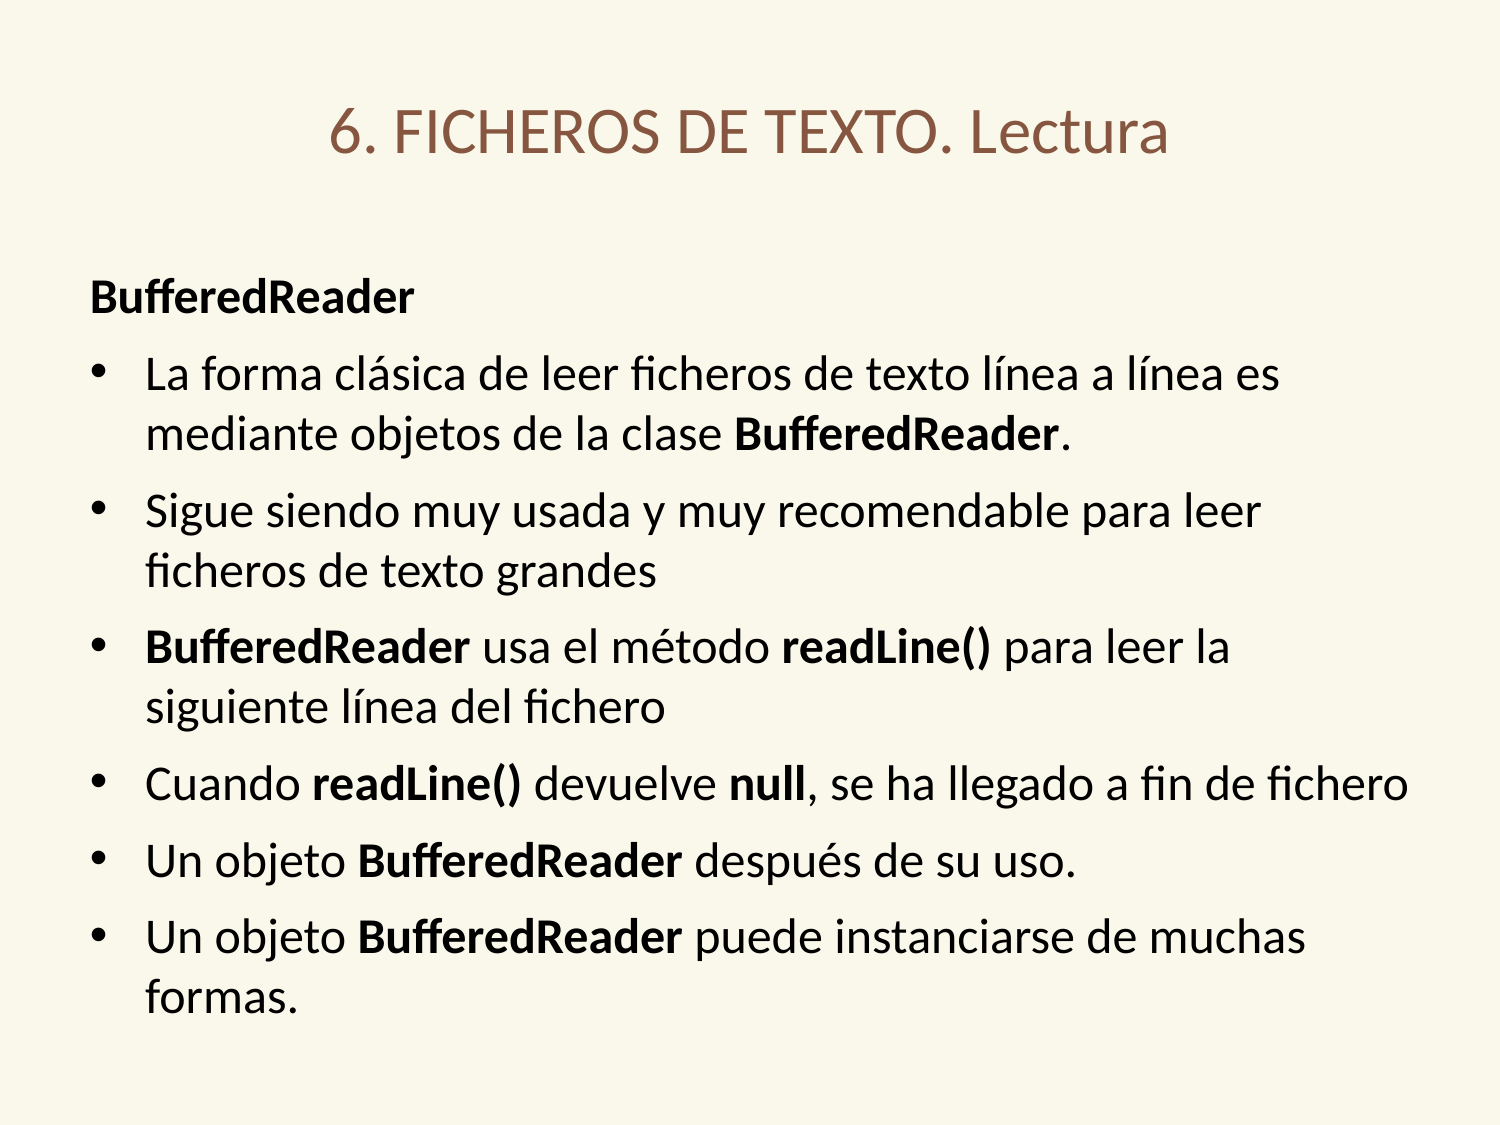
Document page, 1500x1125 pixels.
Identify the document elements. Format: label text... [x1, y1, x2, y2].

text_box 6. FICHEROS DE TEXTO. Lectura [74, 21, 1425, 232]
text_box BufferedReader La forma clásica de leer ficheros de texto línea a línea es mediante objetos de la clase BufferedReader. Sigue siendo muy usada y muy recomendable para leer ficheros de texto grandes BufferedReader usa el método readLine() para leer la siguiente línea del fichero Cuando readLine() devuelve null, se ha llegado a fin de fichero Un objeto BufferedReader después de su uso. Un objeto BufferedReader puede instanciarse de muchas formas. [74, 256, 1425, 1059]
